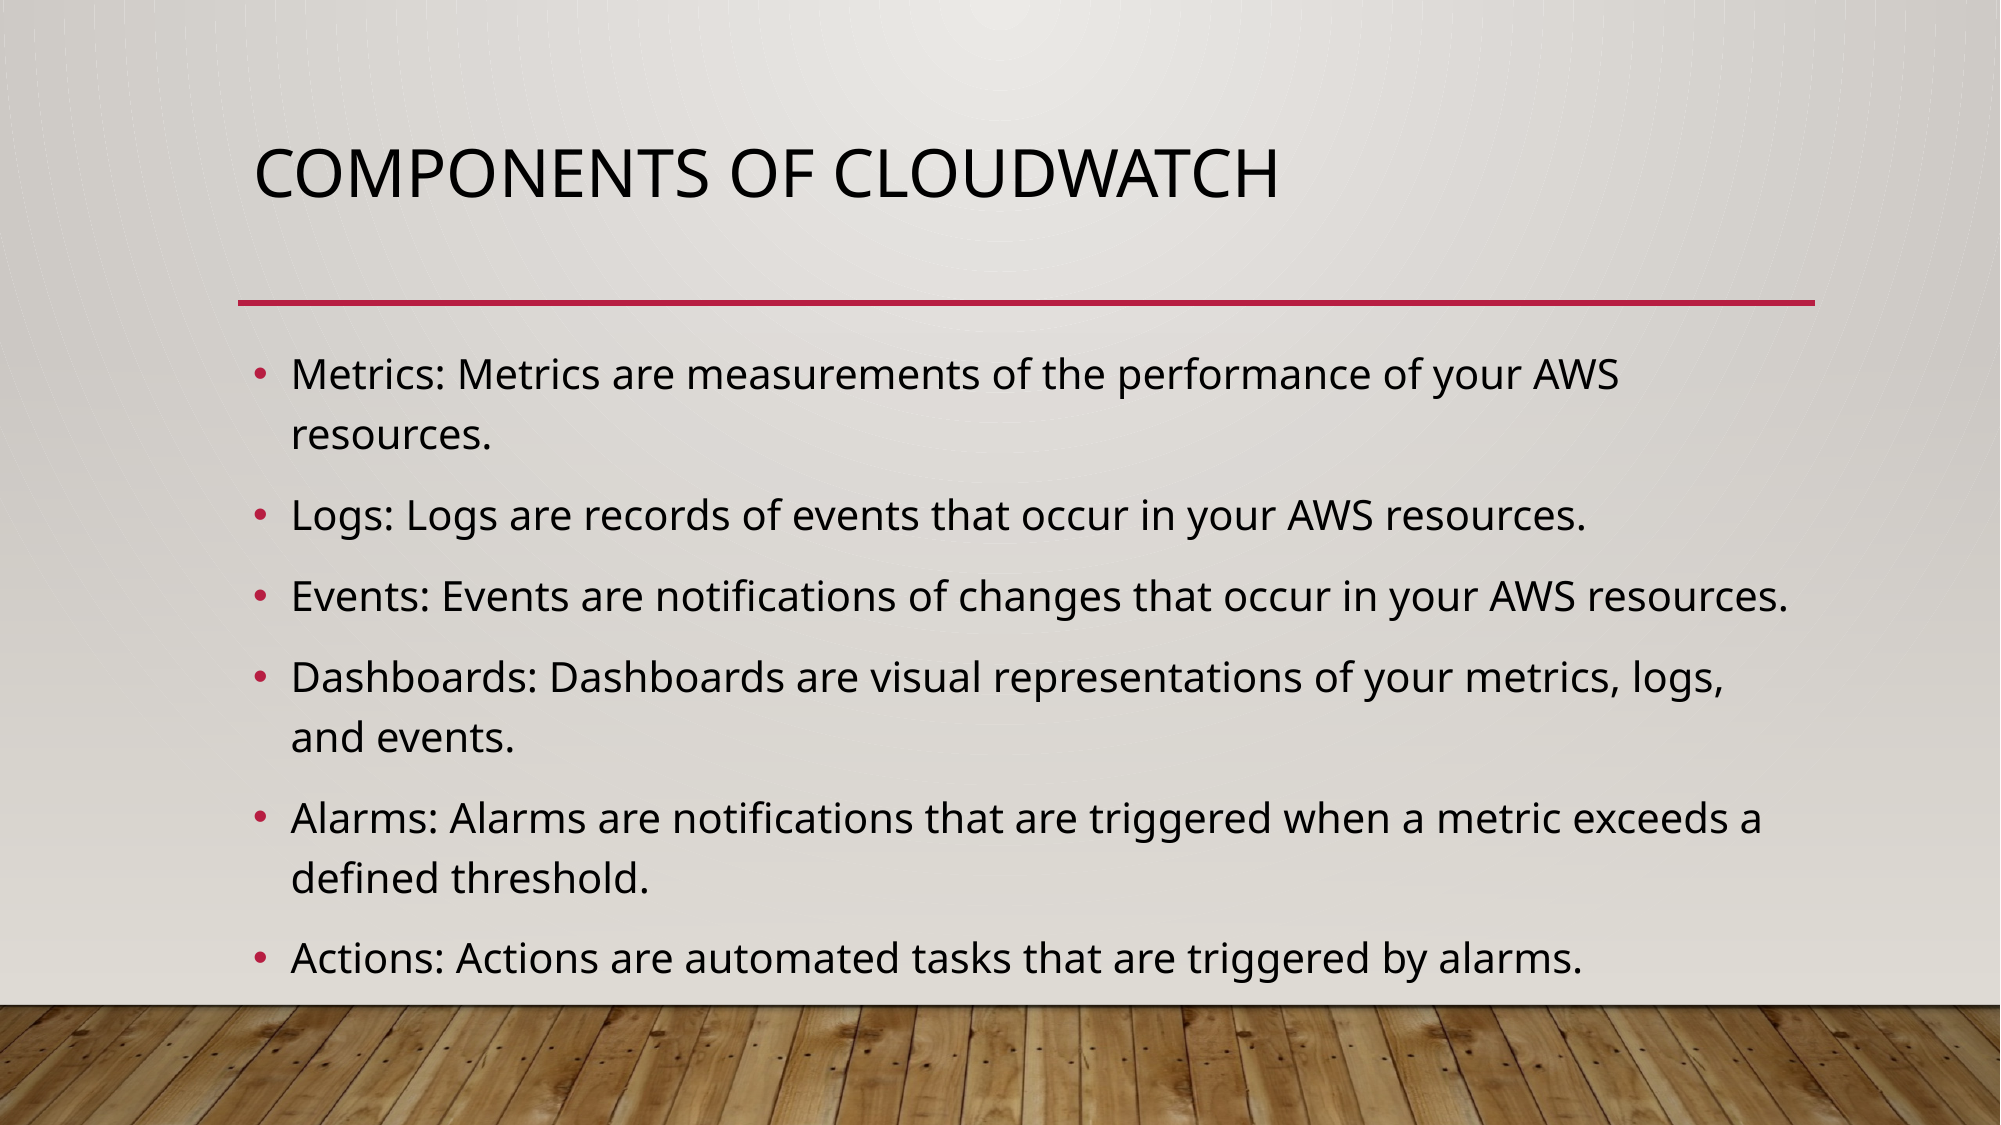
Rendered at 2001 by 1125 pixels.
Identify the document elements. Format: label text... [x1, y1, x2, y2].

title Components of CloudWatch [238, 131, 1814, 305]
list Metrics: Metrics are measurements of the performance of your AWS resources. Logs: Logs are records of events that occur in your AWS resources. Events: Events are notifications of changes that occur in your AWS resources. Dashboards: Dashboards are visual representations of your metrics, logs, and events. Alarms: Alarms are notifications that are triggered when a metric exceeds a defined threshold. Actions: Actions are automated tasks that are triggered by alarms. [238, 330, 1814, 897]
picture [0, 1005, 2000, 1125]
